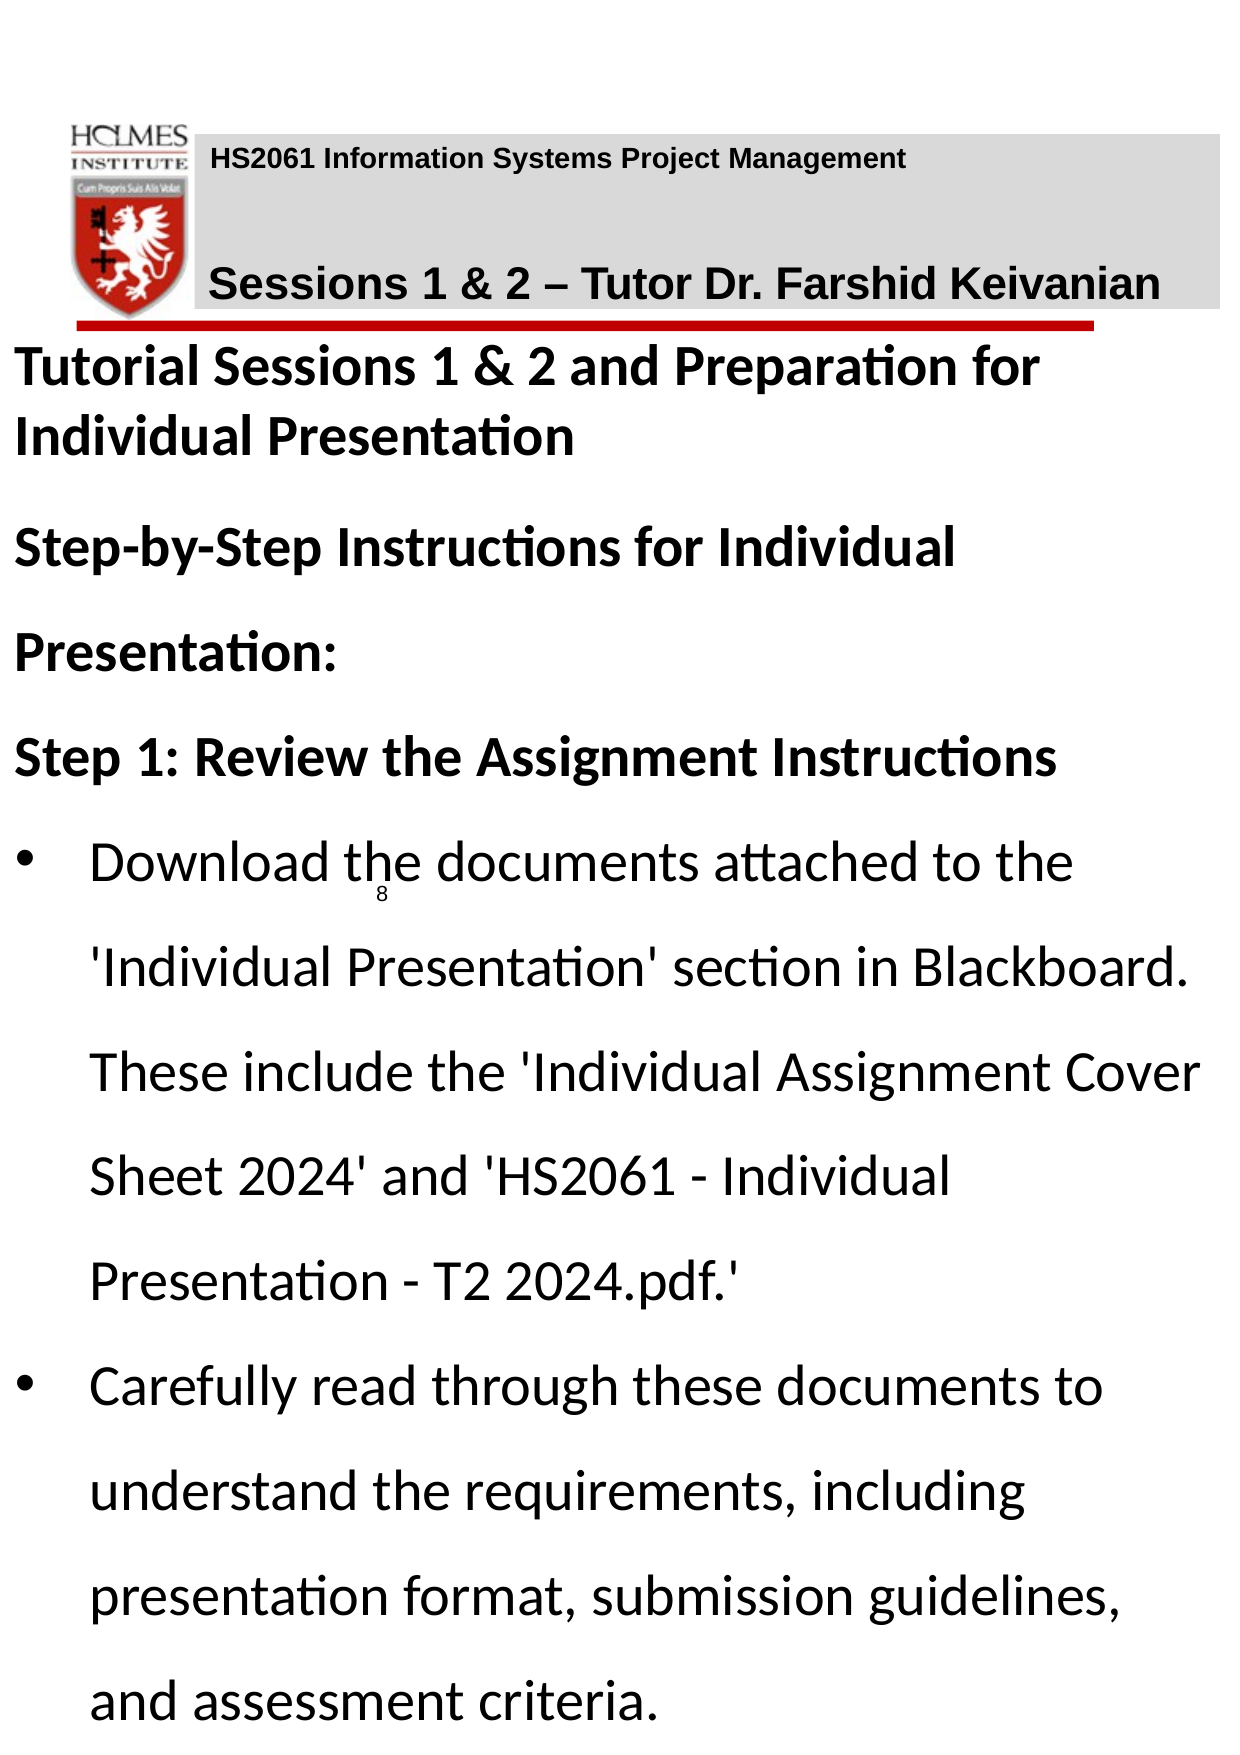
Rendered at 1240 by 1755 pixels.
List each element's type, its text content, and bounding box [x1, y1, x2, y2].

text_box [70, 123, 1095, 332]
text_box Step-by-Step Instructions for Individual Presentation: Step 1: Review the Assignment Instructions Download the documents attached to the 'Individual Presentation' section in Blackboard. These include the 'Individual Assignment Cover Sheet 2024' and 'HS2061 - Individual Presentation - T2 2024.pdf.' Carefully read through these documents to understand the requirements, including presentation format, submission guidelines, and assessment criteria. [0, 465, 1240, 1740]
text_box HS2061 Information Systems Project Management Sessions 1 & 2 – Tutor Dr. Farshid Keivanian [1098, 134, 1220, 309]
text_box Tutorial Sessions 1 & 2 and Preparation for Individual Presentation [0, 319, 1240, 465]
